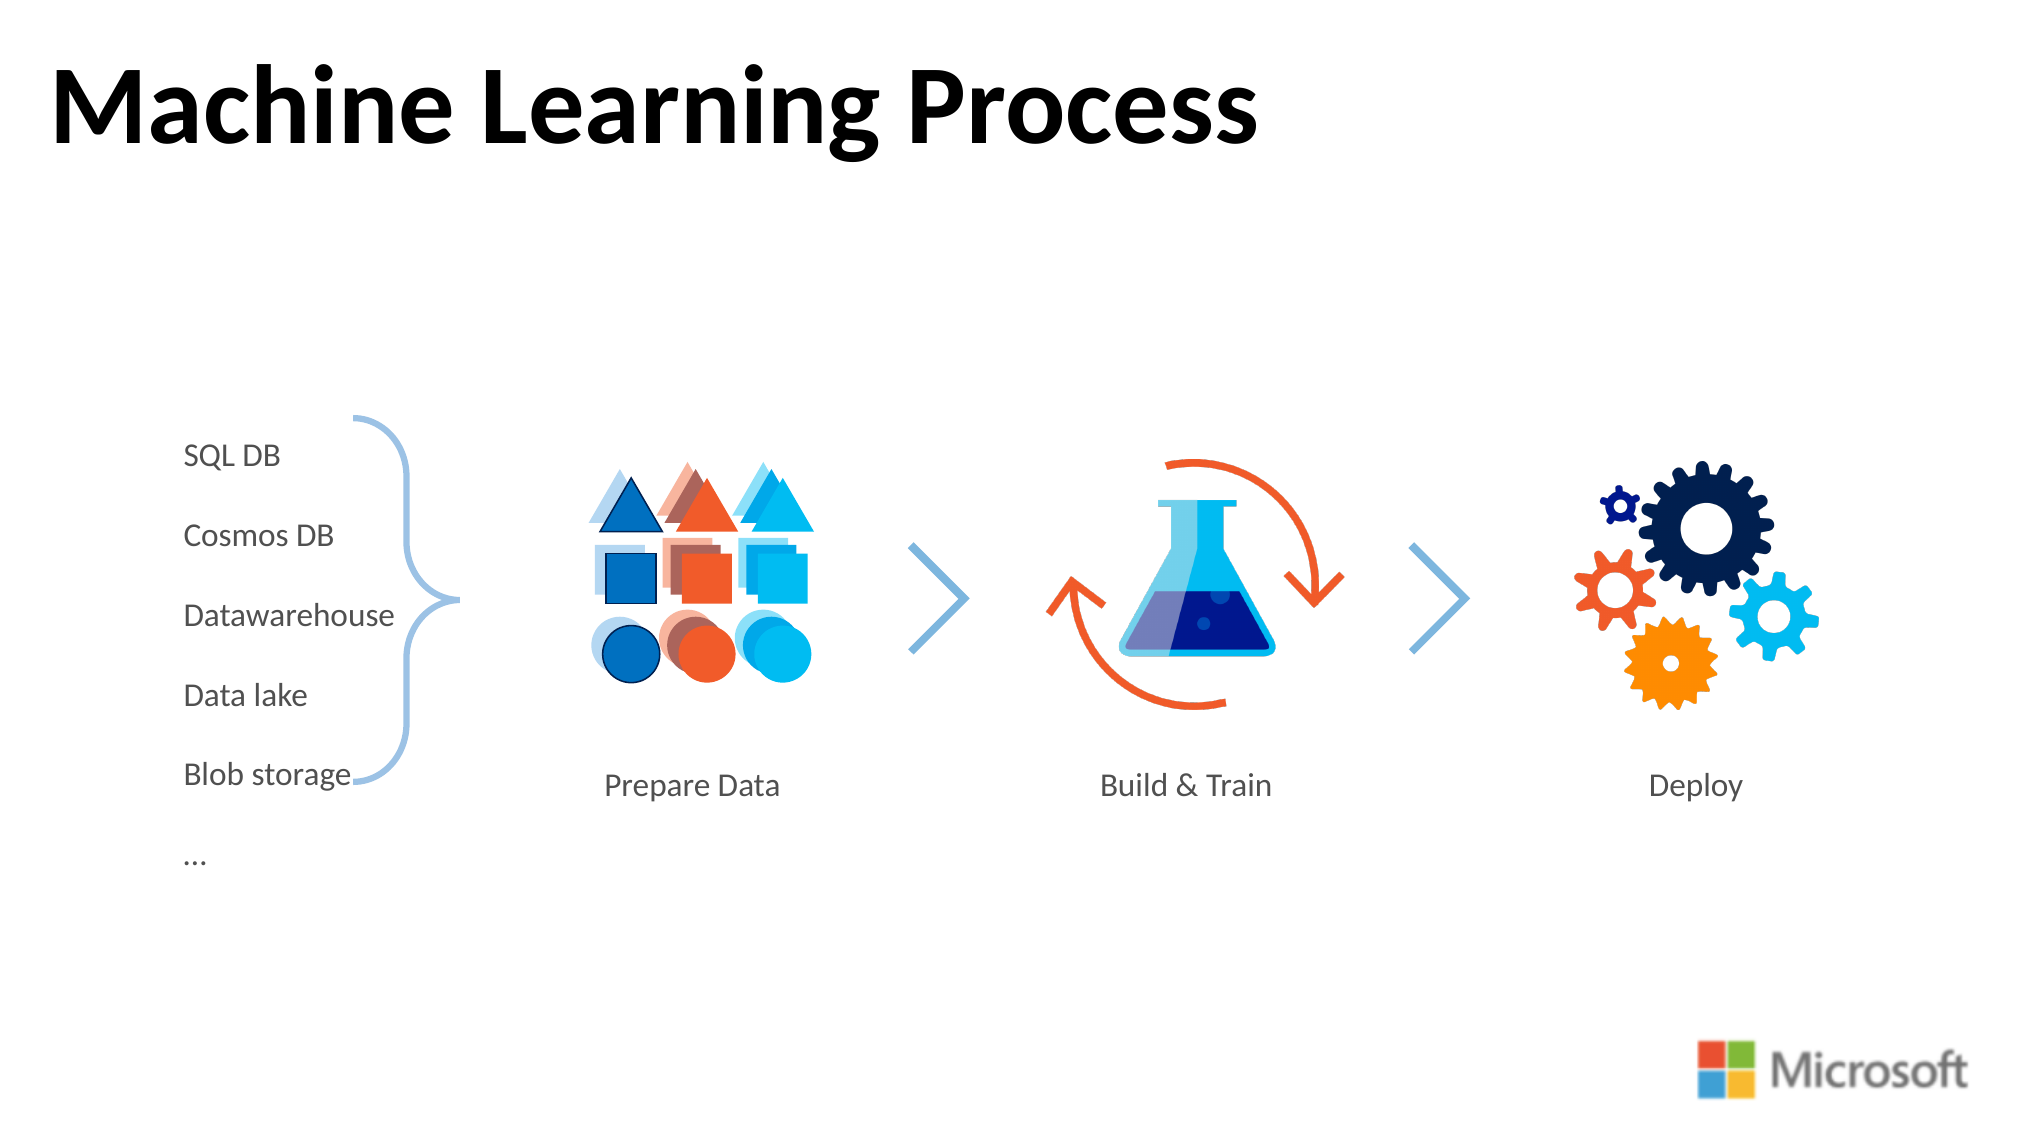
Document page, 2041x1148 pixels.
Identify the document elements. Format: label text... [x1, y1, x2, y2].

text_box SQL DB Cosmos DB Datawarehouse Data lake Blob storage … [168, 385, 504, 824]
text_box Build & Train [1082, 755, 1291, 813]
text_box [1408, 542, 1471, 655]
text_box [353, 418, 460, 782]
picture [1045, 459, 1346, 711]
text_box [907, 542, 970, 655]
picture [1664, 1001, 1990, 1121]
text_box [580, 461, 815, 683]
text_box Deploy [1631, 755, 1761, 813]
picture [1574, 461, 1819, 711]
picture [1758, 601, 1790, 632]
title Machine Learning Process [34, 19, 1794, 178]
text_box Prepare Data [586, 755, 800, 813]
